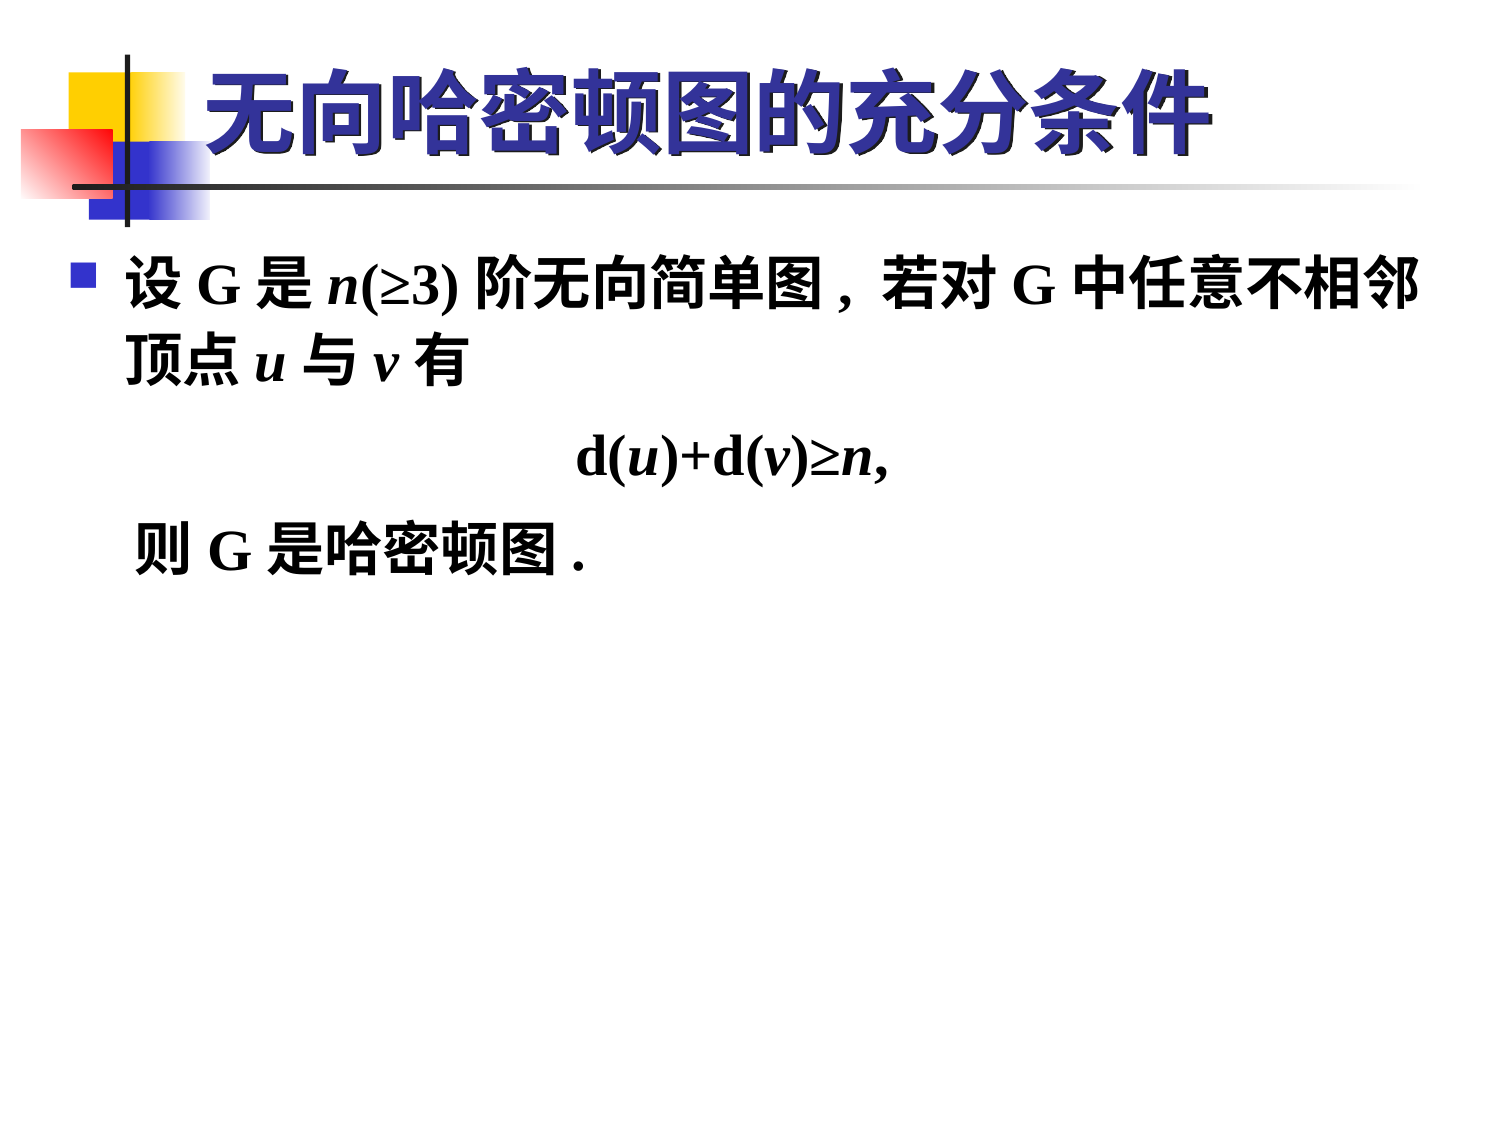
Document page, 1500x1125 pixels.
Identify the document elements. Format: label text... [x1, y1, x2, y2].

title 无向哈密顿图的充分条件 [188, 11, 1468, 173]
list 设G是n(≥3)阶无向简单图, 若对G中任意不相邻顶点u与v有 d(u)+d(v)≥n, 则G是哈密顿图. [52, 231, 1448, 1095]
